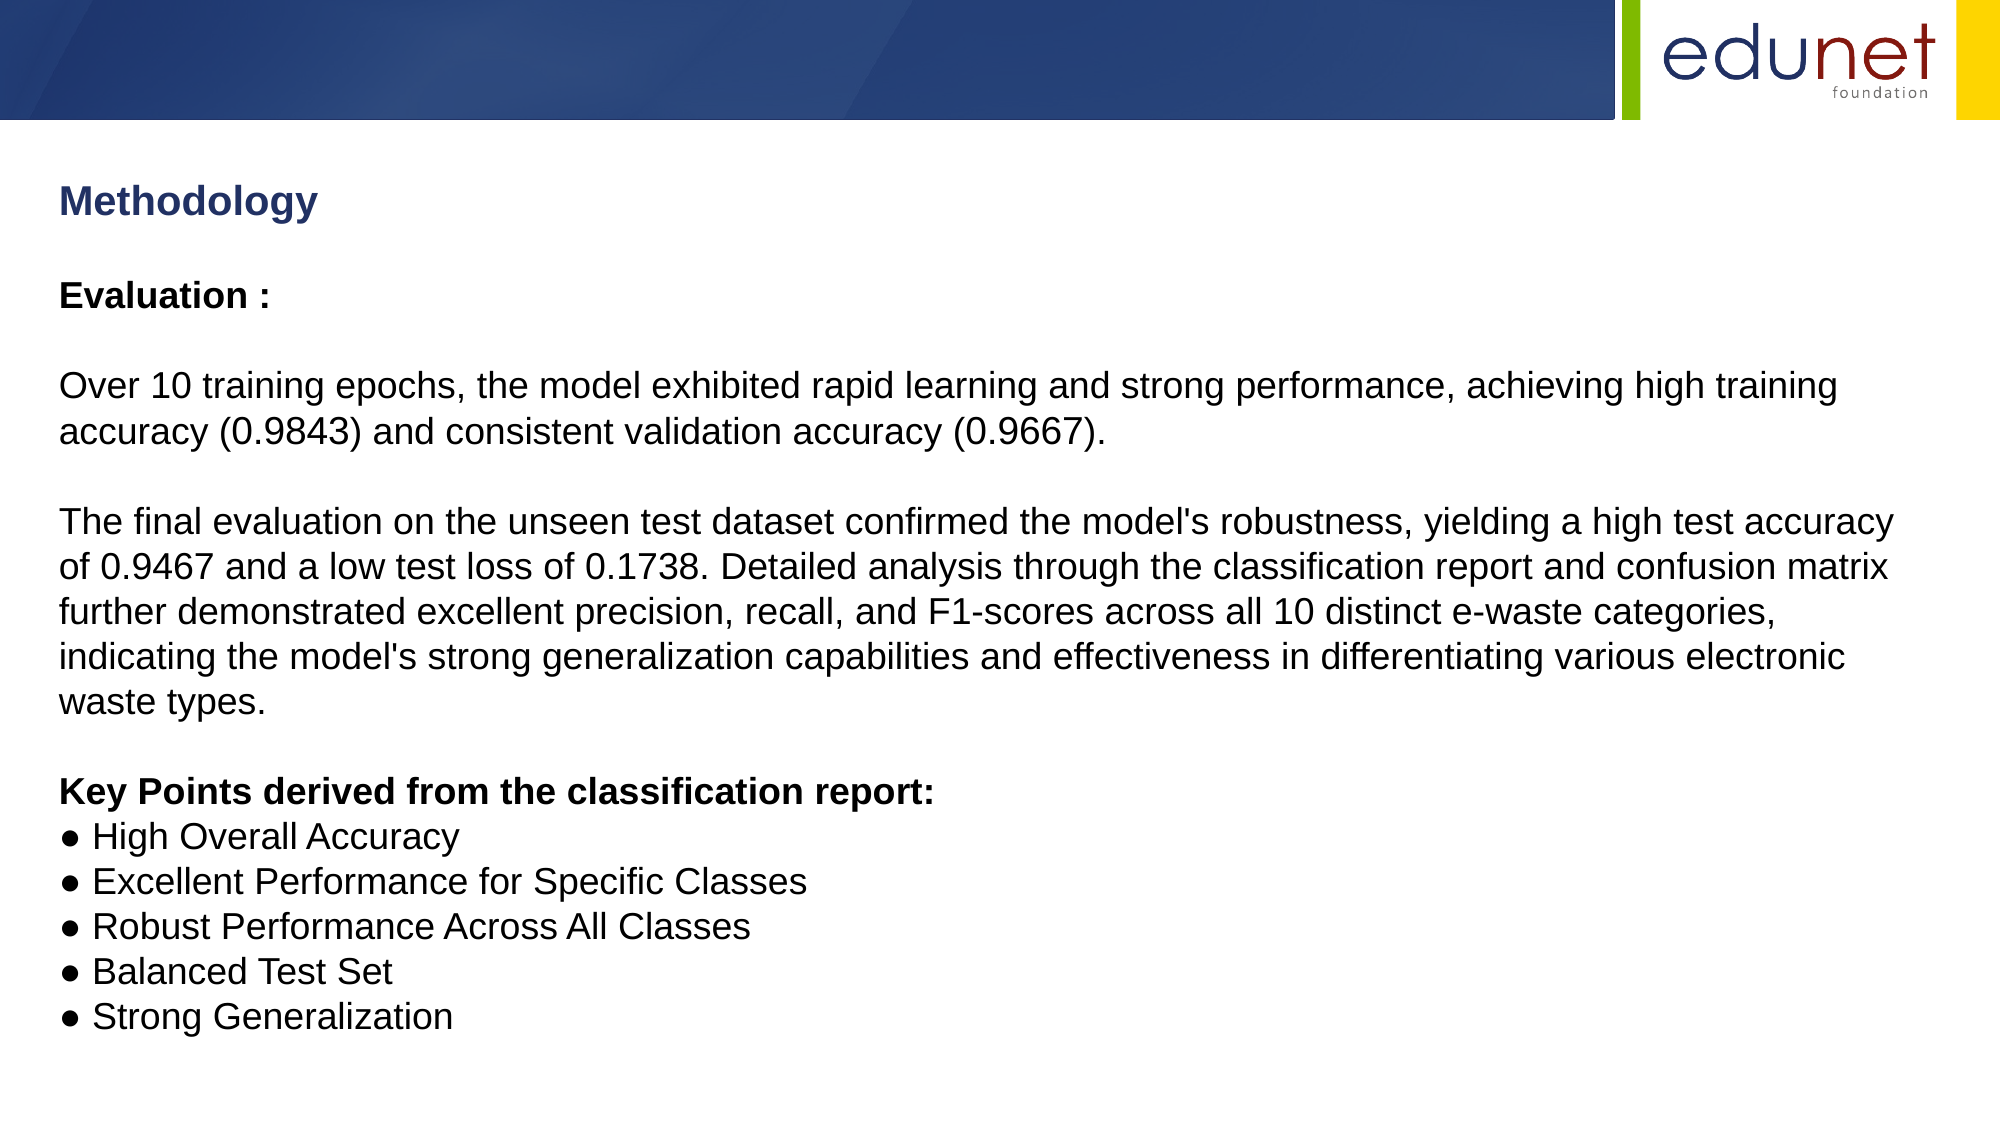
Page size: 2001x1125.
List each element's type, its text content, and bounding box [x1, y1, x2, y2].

text_box Methodology [43, 166, 1045, 232]
picture [1652, 12, 1948, 108]
text_box Evaluation : Over 10 training epochs, the model exhibited rapid learning and strong performance, achieving high training accuracy (0.9843) and consistent validation accuracy (0.9667). The final evaluation on the unseen test dataset confirmed the model's robustness, yielding a high test accuracy of 0.9467 and a low test loss of 0.1738. Detailed analysis through the classification report and confusion matrix further demonstrated excellent precision, recall, and F1-scores across all 10 distinct e-waste categories, indicating the model's strong generalization capabilities and effectiveness in differentiating various electronic waste types. Key Points derived from the classification report: ● High Overall Accuracy ● Excellent Performance for Specific Classes ● Robust Performance Across All Classes ● Balanced Test Set ● Strong Generalization [43, 263, 1940, 1045]
